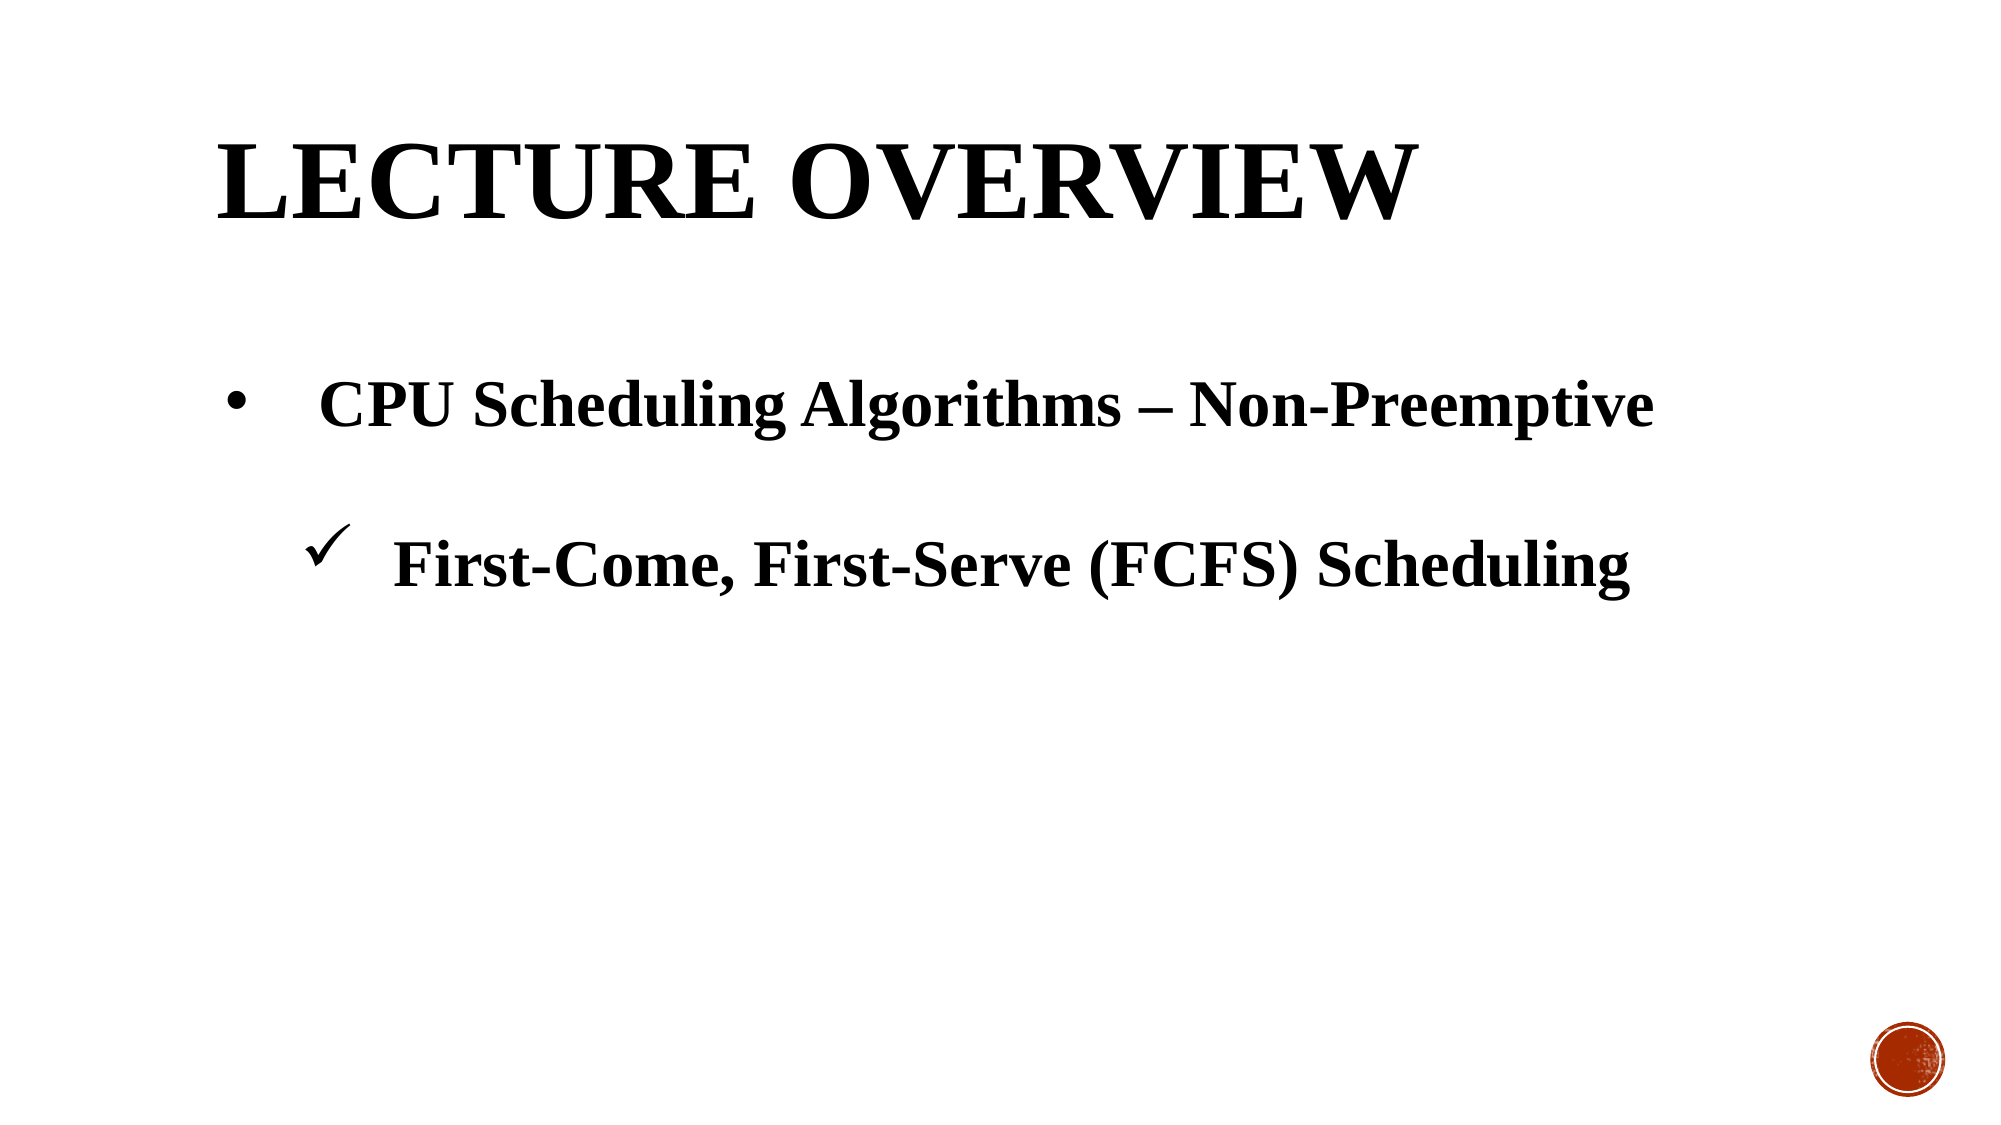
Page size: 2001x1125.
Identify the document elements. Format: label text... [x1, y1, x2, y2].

text_box CPU Scheduling Algorithms – Non-Preemptive First-Come, First-Serve (FCFS) Scheduling [60, 272, 1757, 767]
title Lecture Overview [201, 77, 1523, 272]
